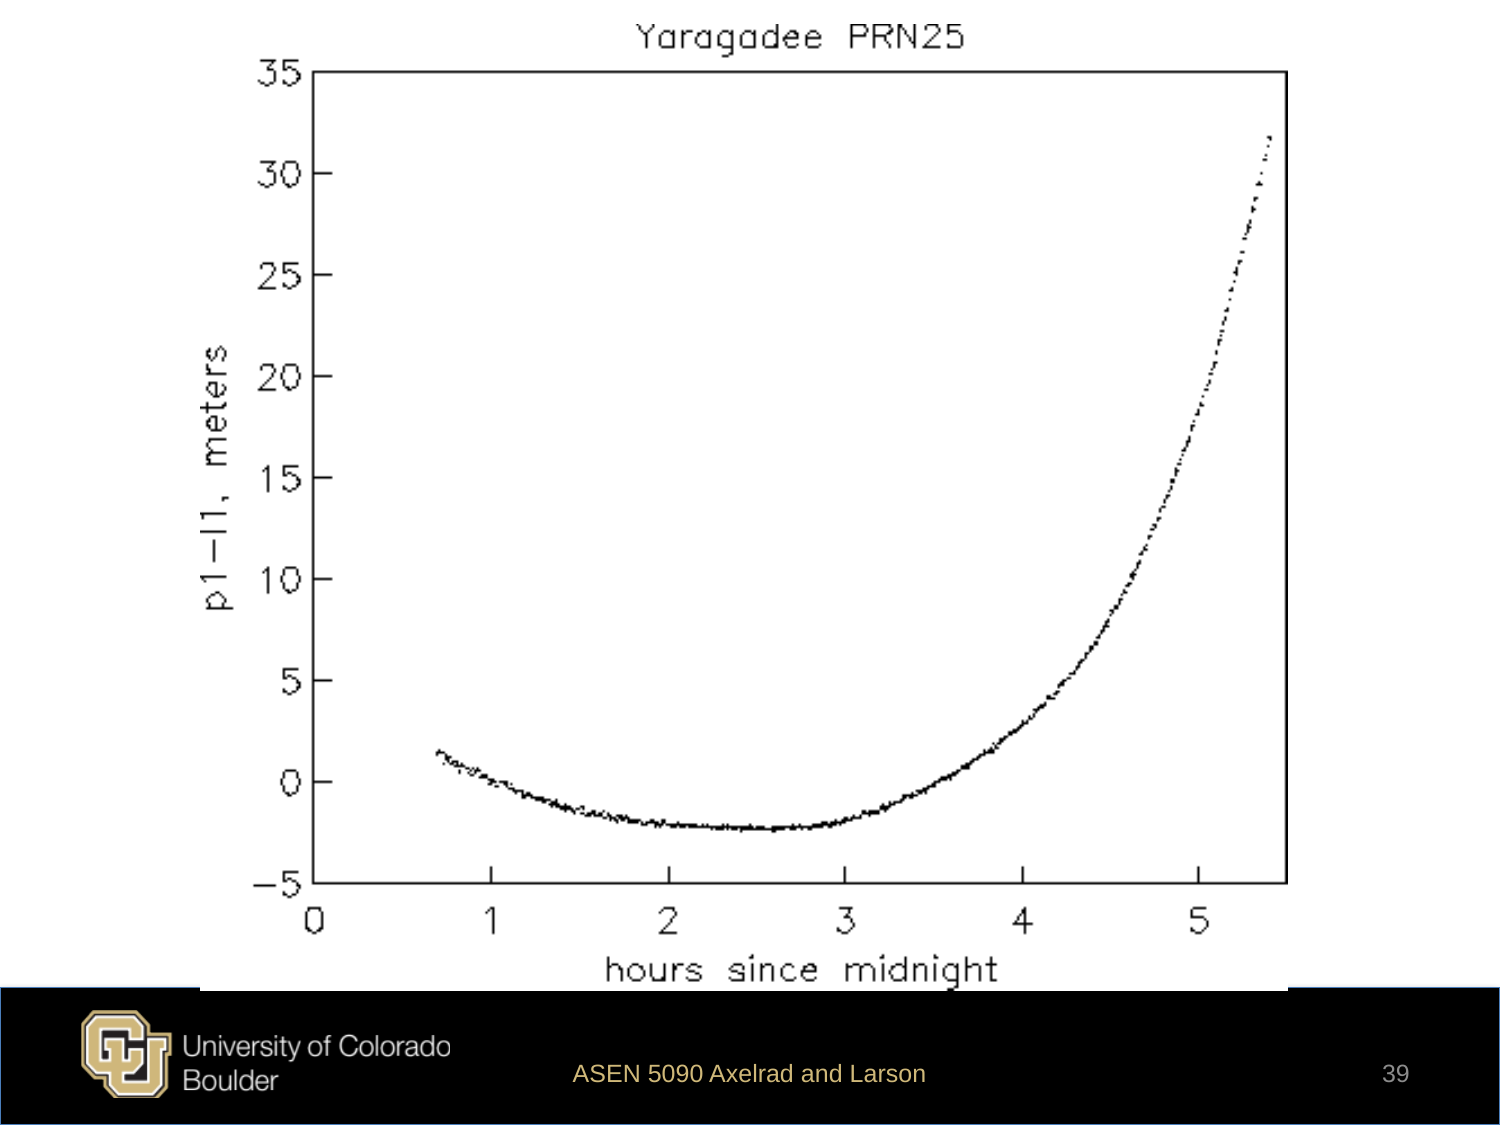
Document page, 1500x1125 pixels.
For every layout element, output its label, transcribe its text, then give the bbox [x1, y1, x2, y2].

slide_number 39 [1074, 1042, 1425, 1103]
picture [199, 24, 1288, 992]
footer ASEN 5090 Axelrad and Larson [512, 1042, 988, 1103]
